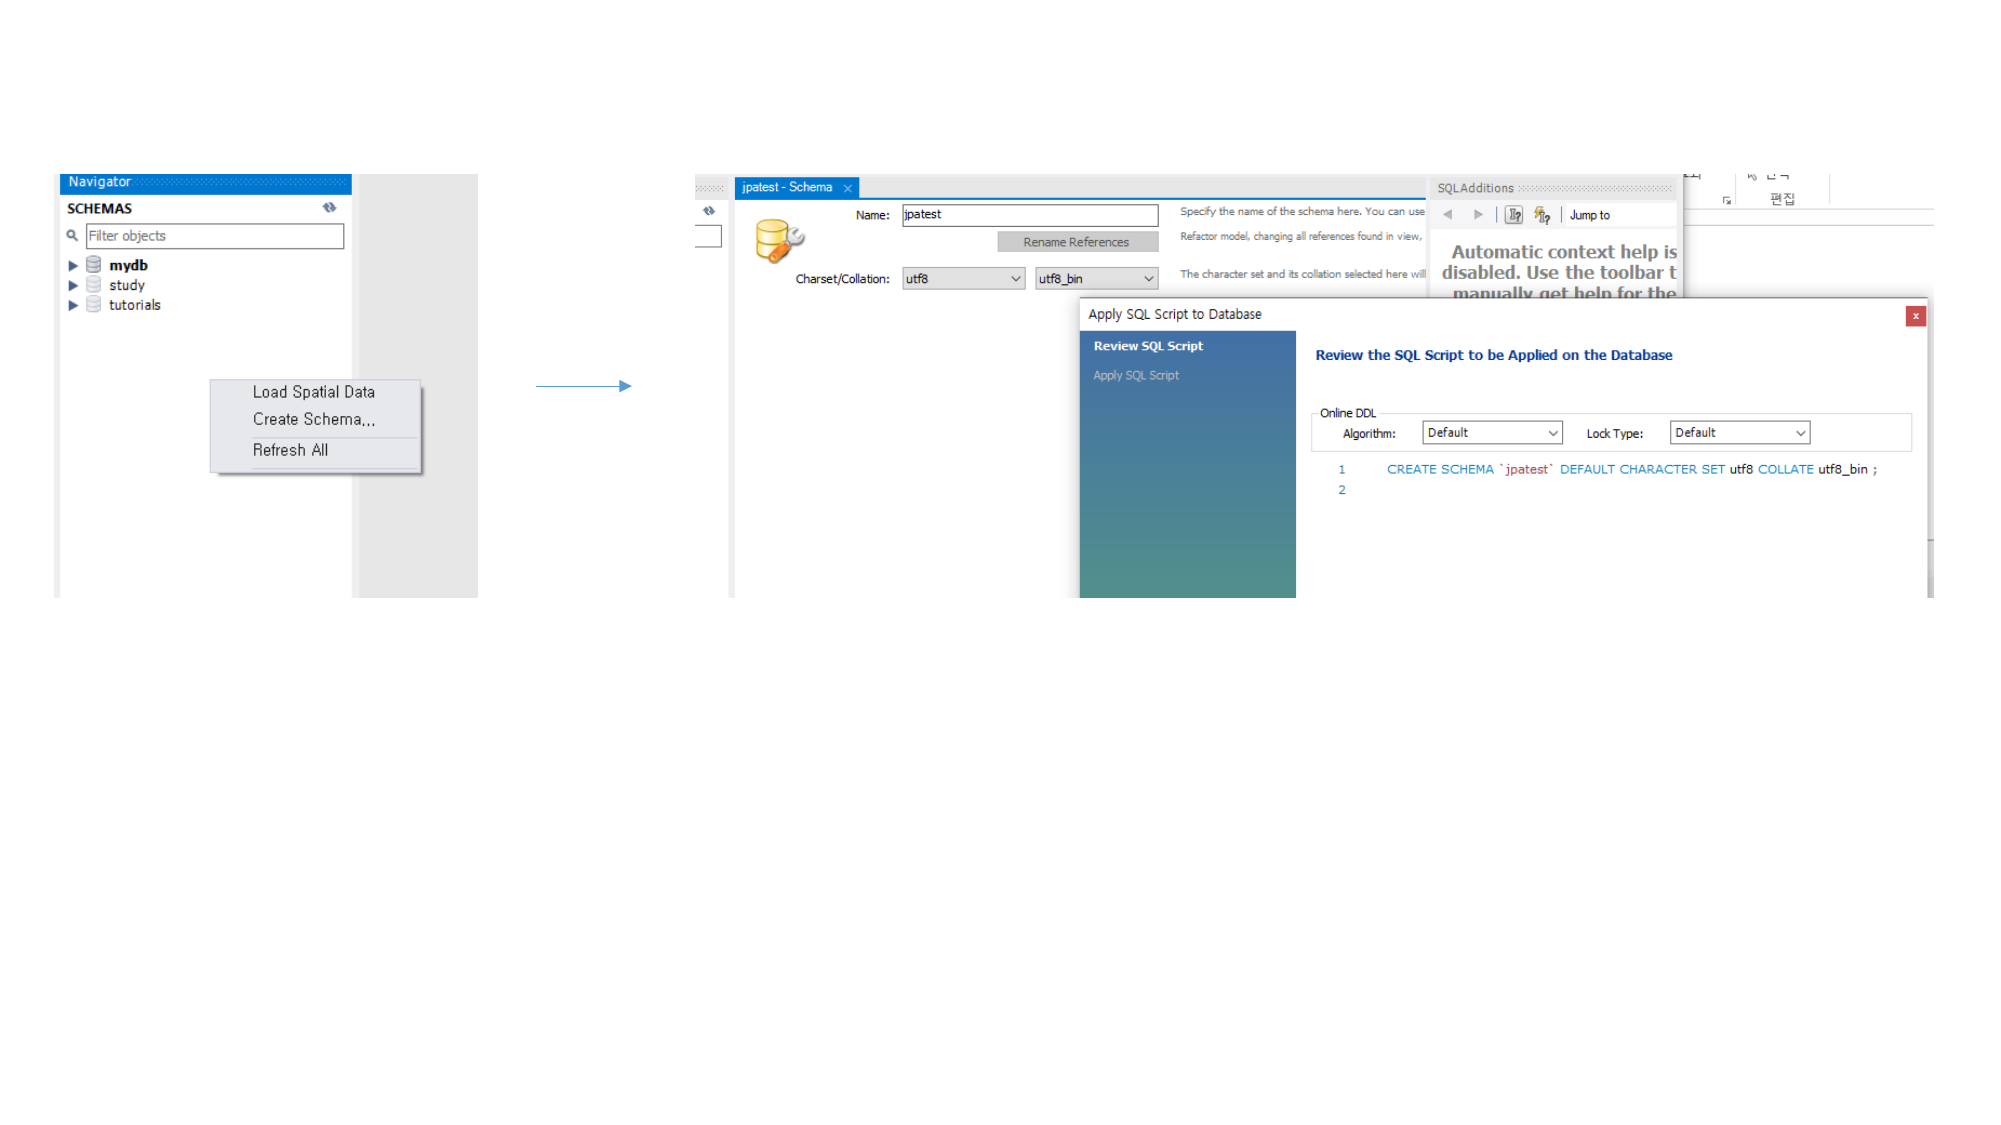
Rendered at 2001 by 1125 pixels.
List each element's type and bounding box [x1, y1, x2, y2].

picture [54, 174, 479, 598]
picture [695, 174, 1934, 598]
